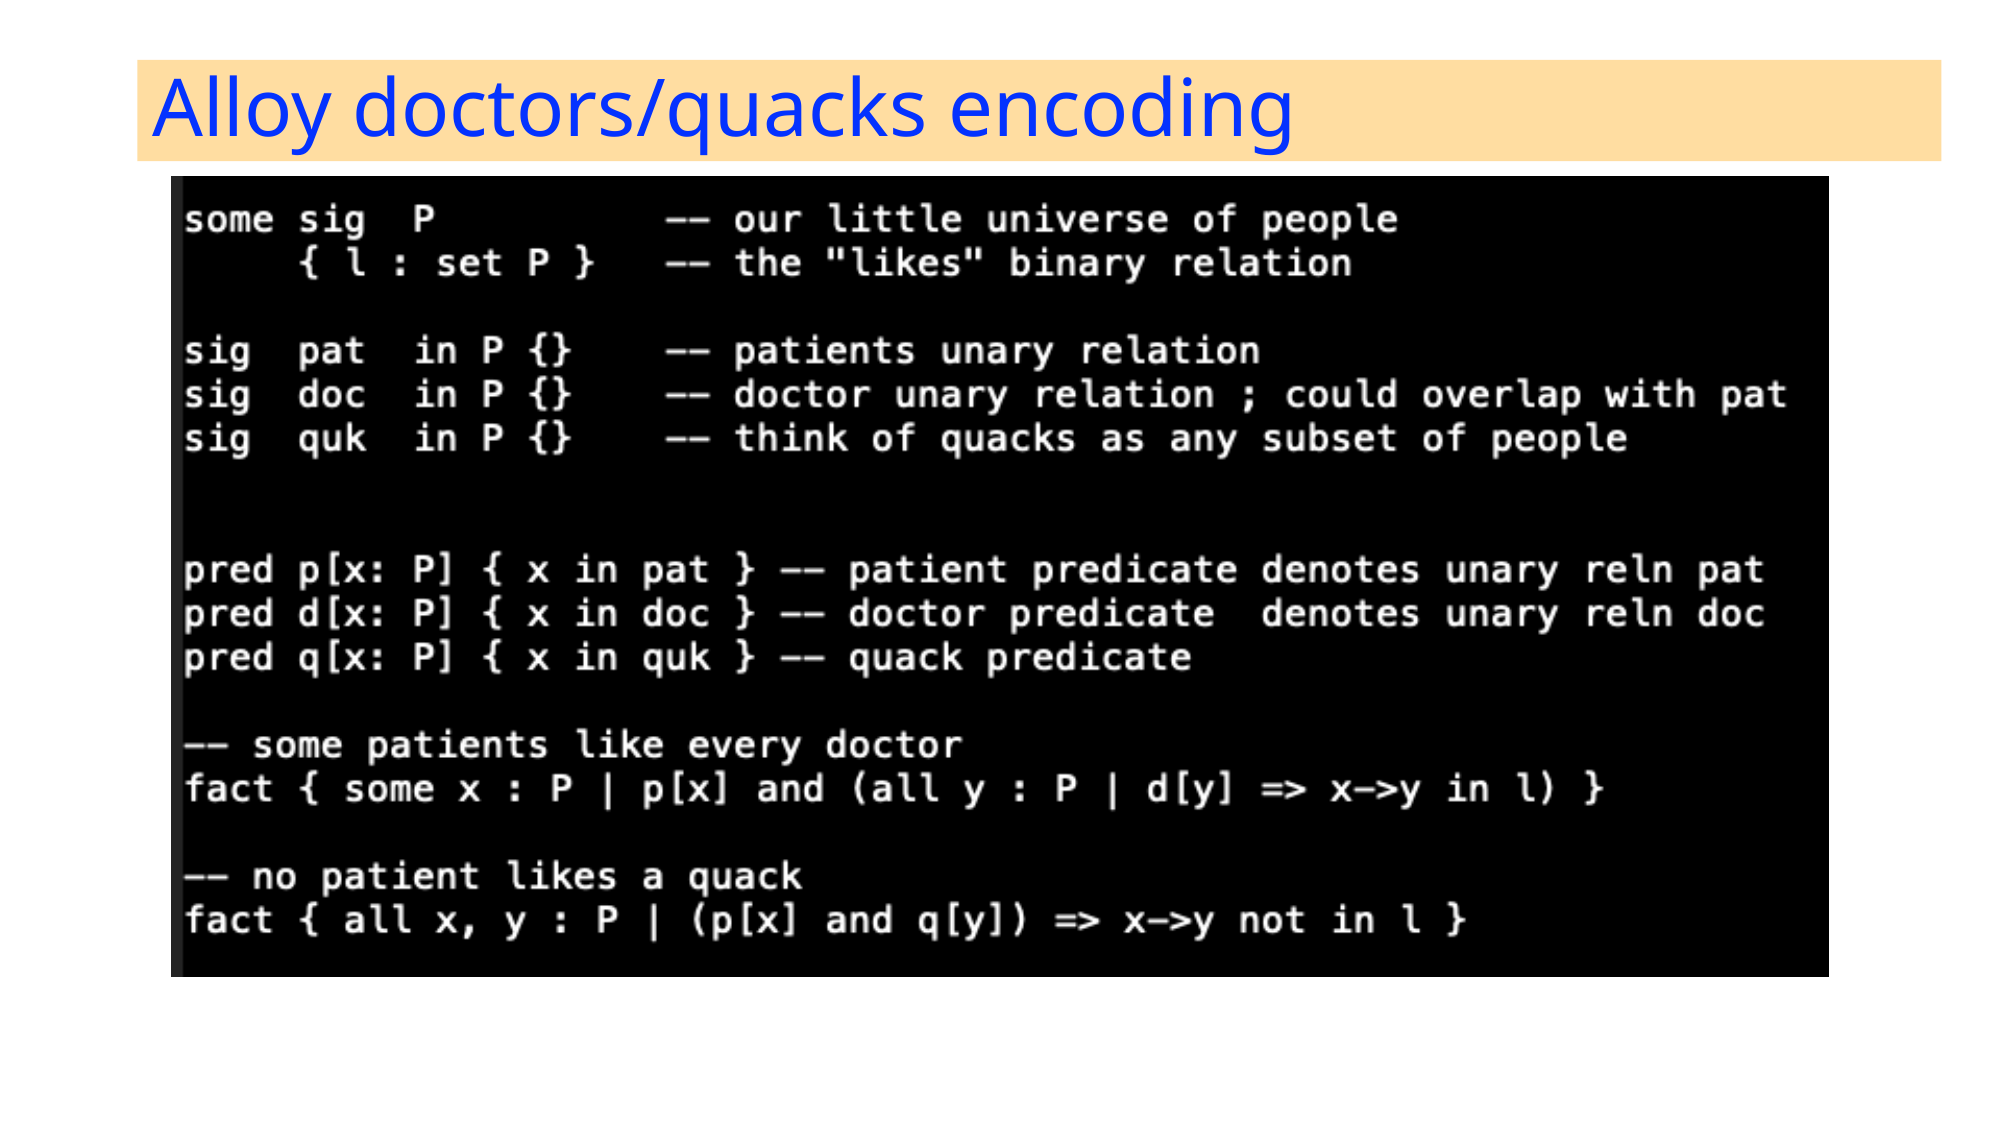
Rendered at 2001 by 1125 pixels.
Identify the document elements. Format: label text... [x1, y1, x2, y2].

title Alloy doctors/quacks encoding [137, 59, 1942, 162]
picture [171, 176, 1829, 977]
